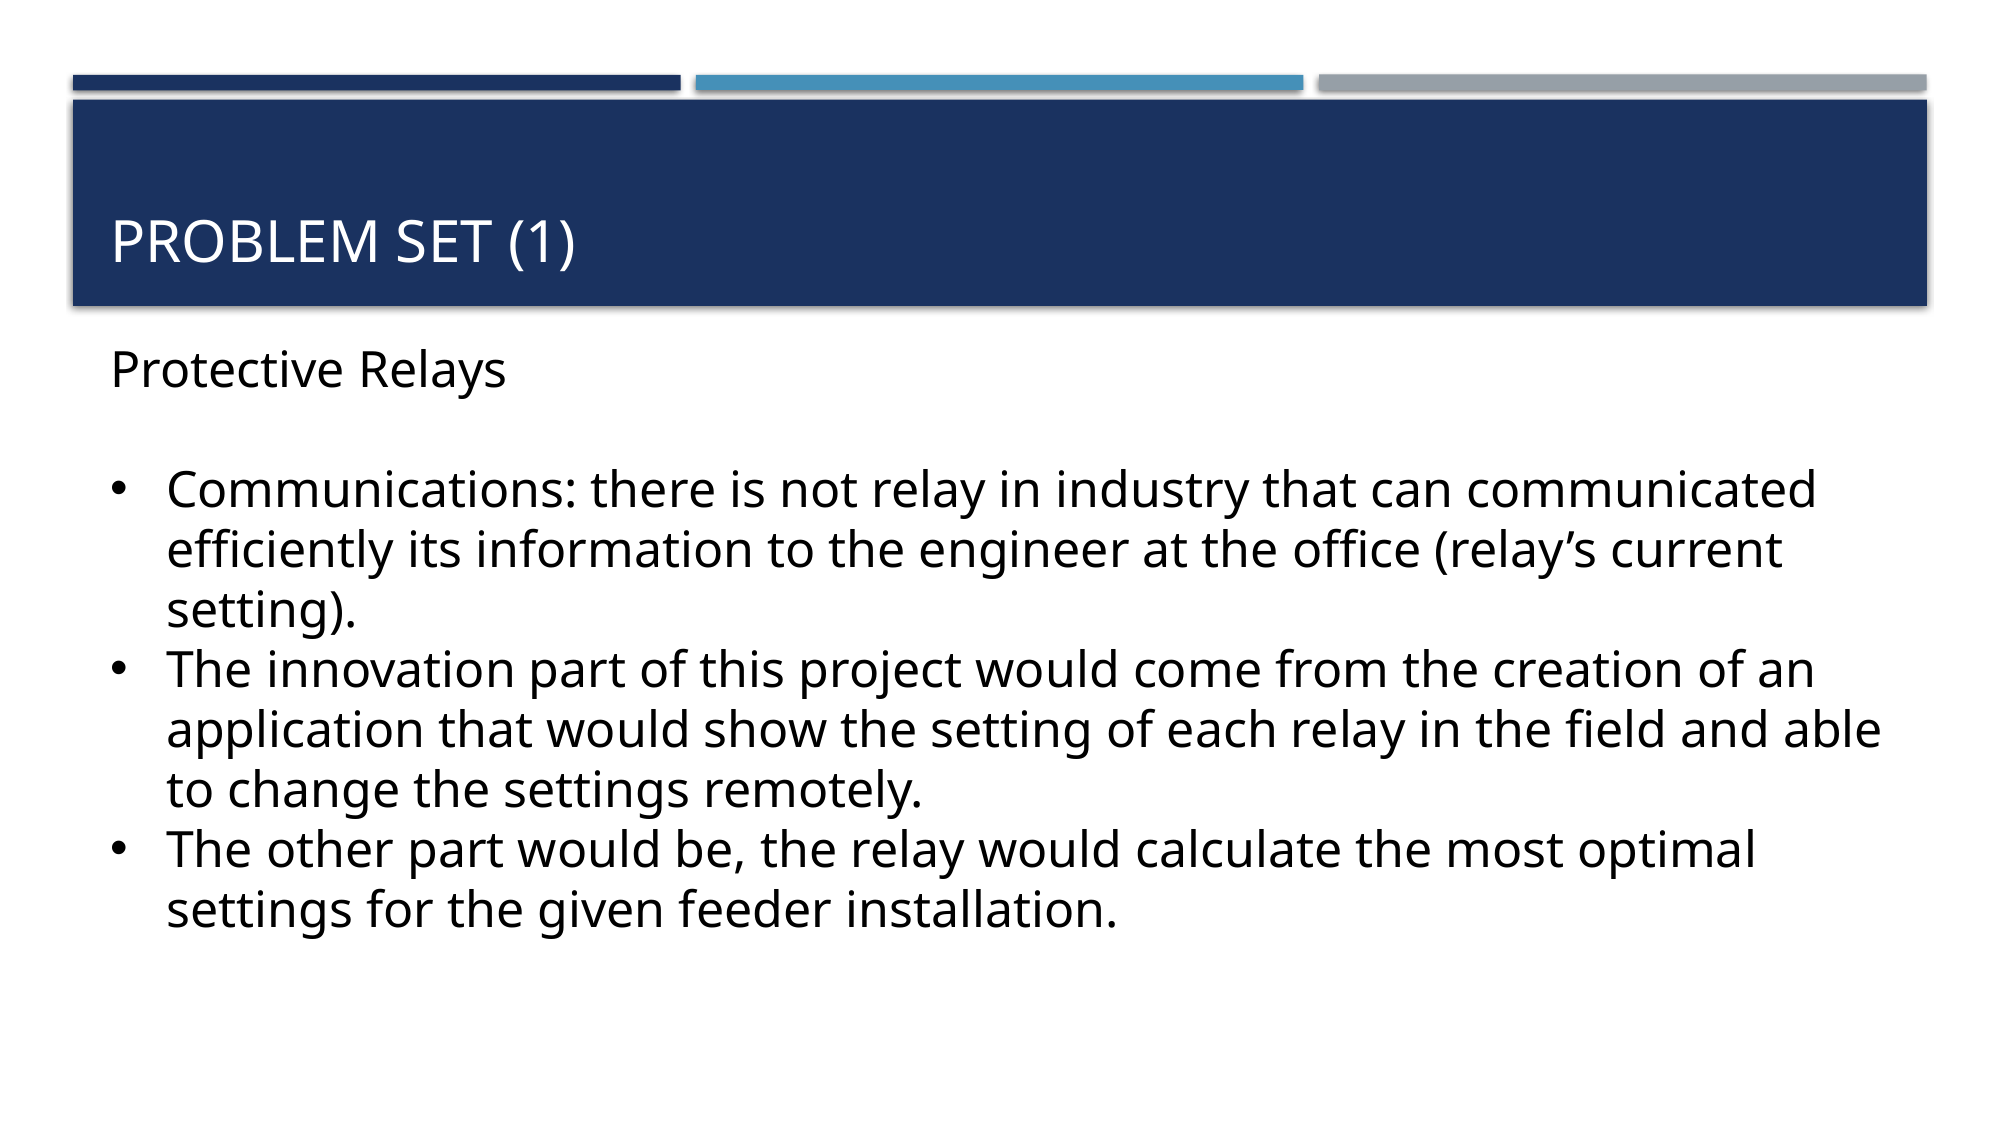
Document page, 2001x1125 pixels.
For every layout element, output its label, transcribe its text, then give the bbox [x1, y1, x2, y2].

text_box Protective Relays Communications: there is not relay in industry that can communicated efficiently its information to the engineer at the office (relay’s current setting). The innovation part of this project would come from the creation of an application that would show the setting of each relay in the field and able to change the settings remotely. The other part would be, the relay would calculate the most optimal settings for the given feeder installation. [95, 329, 1905, 1005]
title Problem Set (1) [95, 119, 1905, 282]
